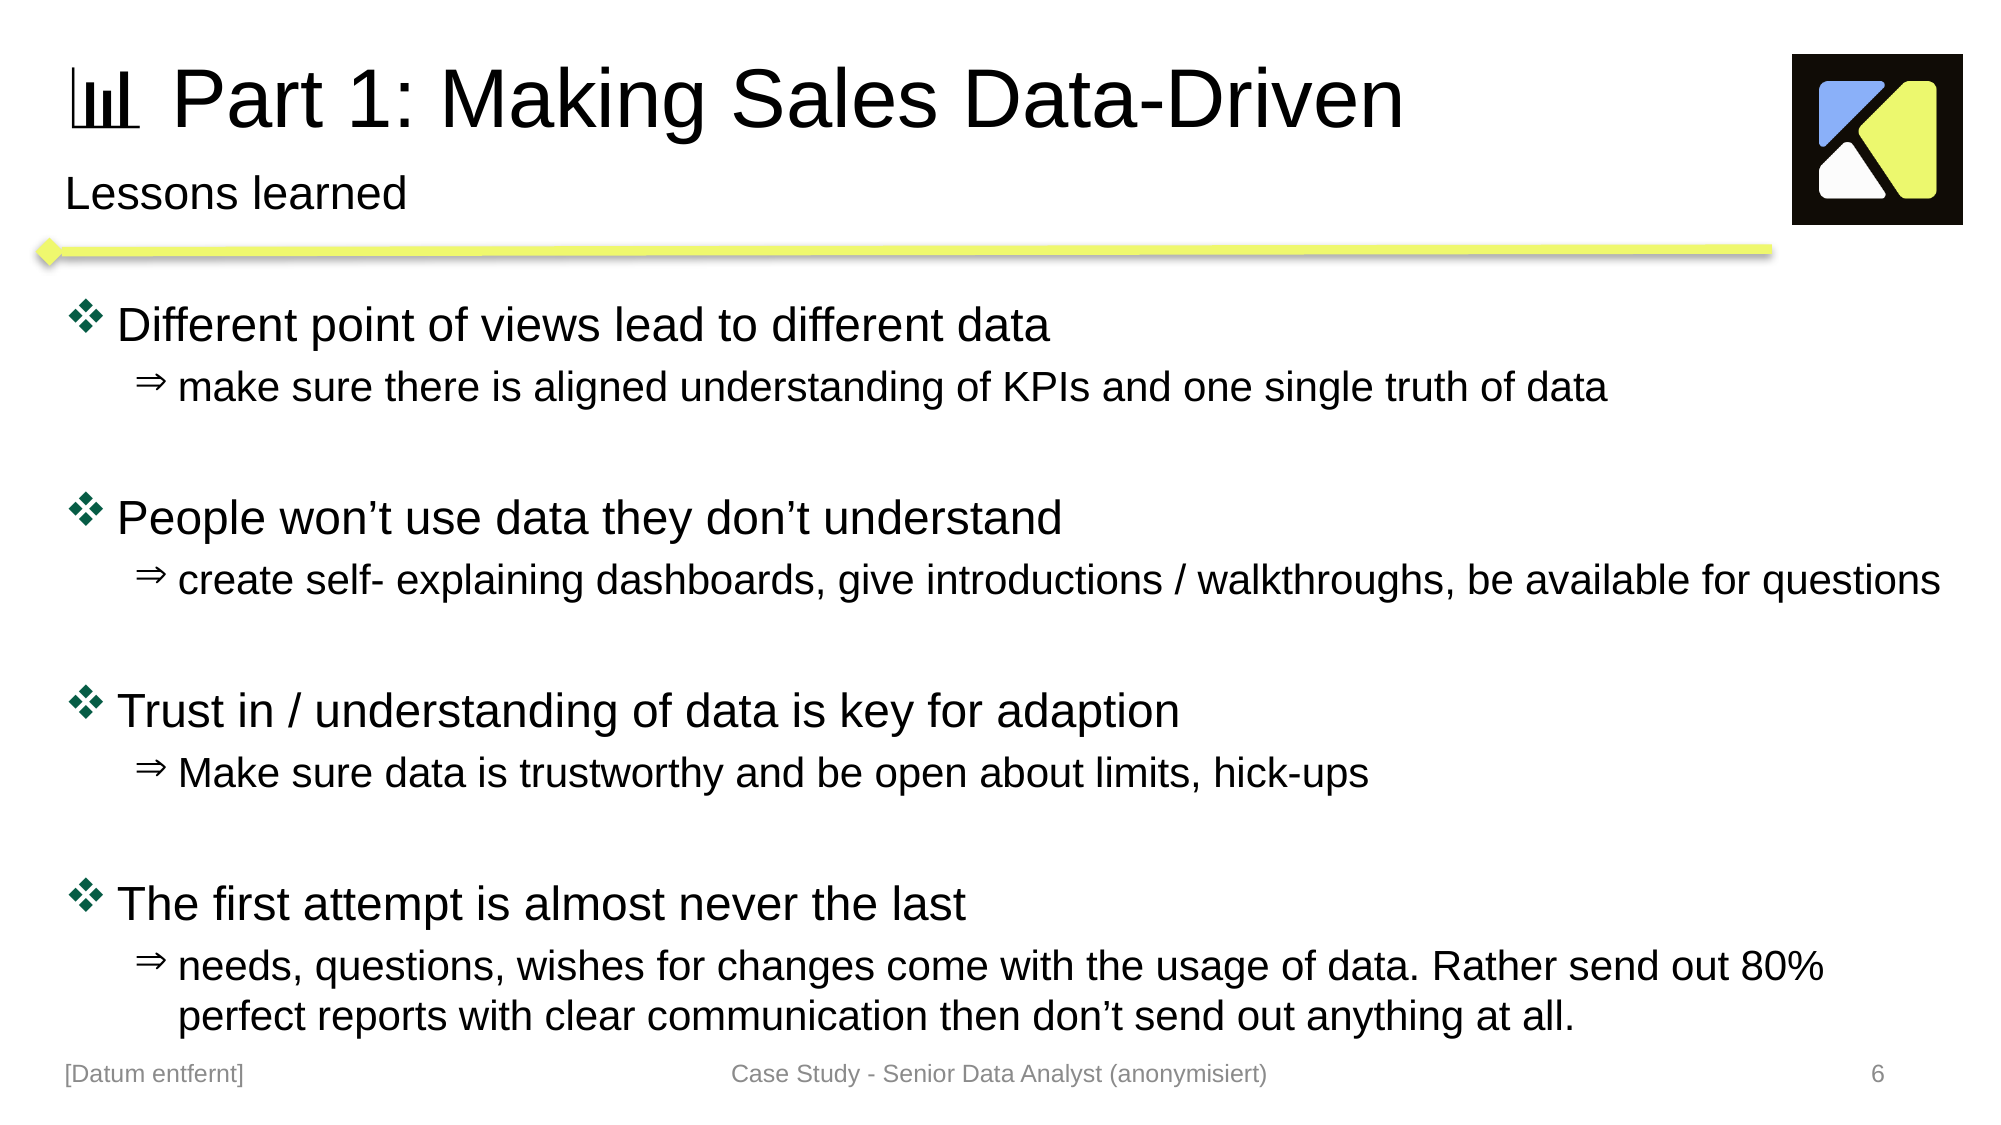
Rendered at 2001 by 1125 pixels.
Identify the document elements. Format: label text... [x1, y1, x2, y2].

footer Case Study - Senior Data Analyst (anonymisiert) [683, 1042, 1317, 1103]
slide_number [Datum entfernt] [49, 1042, 567, 1103]
list Different point of views lead to different data make sure there is aligned understanding of KPIs and one single truth of data People won’t use data they don’t understand create self- explaining dashboards, give introductions / walkthroughs, be available for questions Trust in / understanding of data is key for adaption Make sure data is trustworthy and be open about limits, hick-ups The first attempt is almost never the last needs, questions, wishes for changes come with the usage of data. Rather send out 80% perfect reports with clear communication then don’t send out anything at all. [49, 286, 1963, 1063]
title 📊 Part 1: Making Sales Data-Driven [49, 49, 1772, 139]
picture [1792, 54, 1963, 225]
list Lessons learned [49, 155, 1772, 227]
slide_number 6 [1433, 1042, 1900, 1103]
